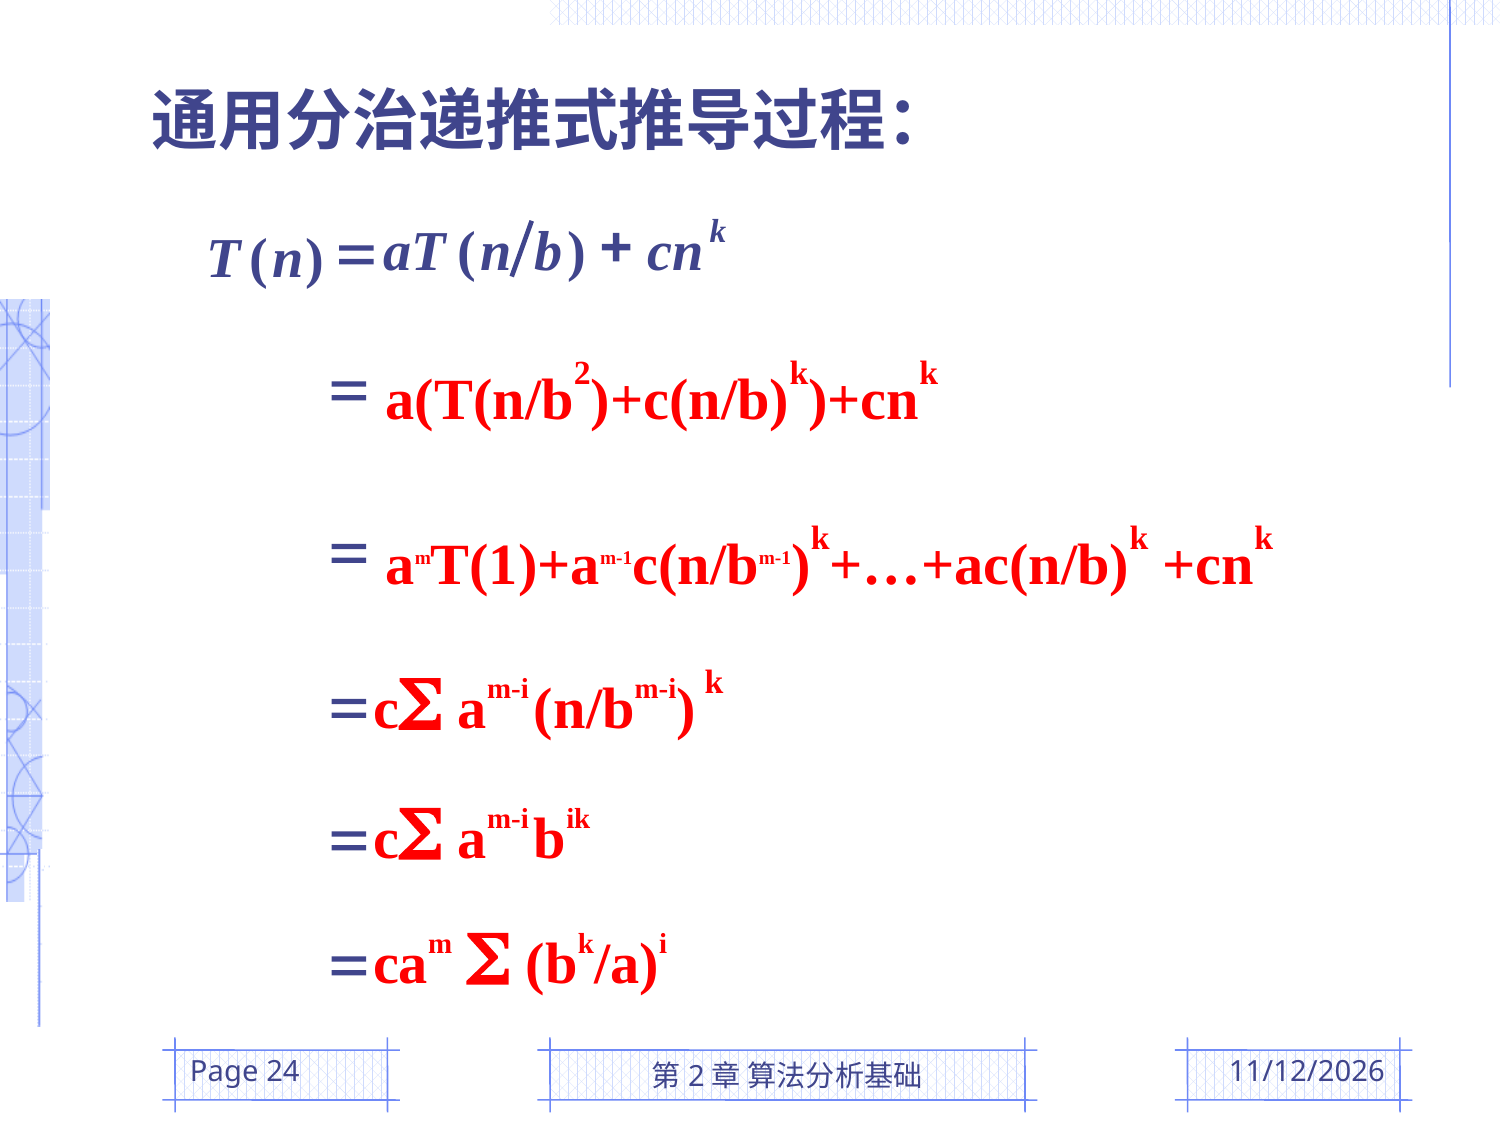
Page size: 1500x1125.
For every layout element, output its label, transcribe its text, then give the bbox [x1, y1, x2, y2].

footer 第2章 算法分析基础 [549, 1024, 1026, 1101]
text_box = [333, 215, 379, 283]
text_box cn [647, 213, 705, 282]
picture [0, 299, 50, 1027]
text_box aT [383, 213, 446, 282]
text_box c am-i (n/bm-i) k [358, 646, 1071, 751]
text_box a(T(n/b2)+c(n/b)k)+cnk [370, 343, 1084, 439]
text_box amT(1)+am-1c(n/bm-1)k+…+ac(n/b)k +cnk [370, 508, 1446, 604]
text_box n [272, 221, 304, 290]
text_box = [326, 513, 370, 582]
slide_number Page 24 [174, 1024, 488, 1101]
text_box ) [567, 213, 584, 282]
text_box = [326, 668, 358, 737]
text_box n [480, 213, 512, 282]
text_box = [326, 926, 358, 994]
text_box ) [304, 221, 324, 290]
text_box ( [249, 221, 269, 290]
text_box ( [457, 213, 471, 282]
text_box = [326, 801, 358, 869]
text_box b [535, 213, 564, 282]
text_box = [326, 351, 370, 419]
text_box T [206, 221, 242, 290]
text_box cam  (bk/a)i [358, 901, 1071, 1006]
text_box c am-i bik [358, 775, 1071, 881]
text_box k [709, 209, 727, 250]
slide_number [1087, 1024, 1401, 1101]
text_box 通用分治递推式推导过程： [137, 70, 1050, 166]
text_box + [599, 207, 633, 275]
